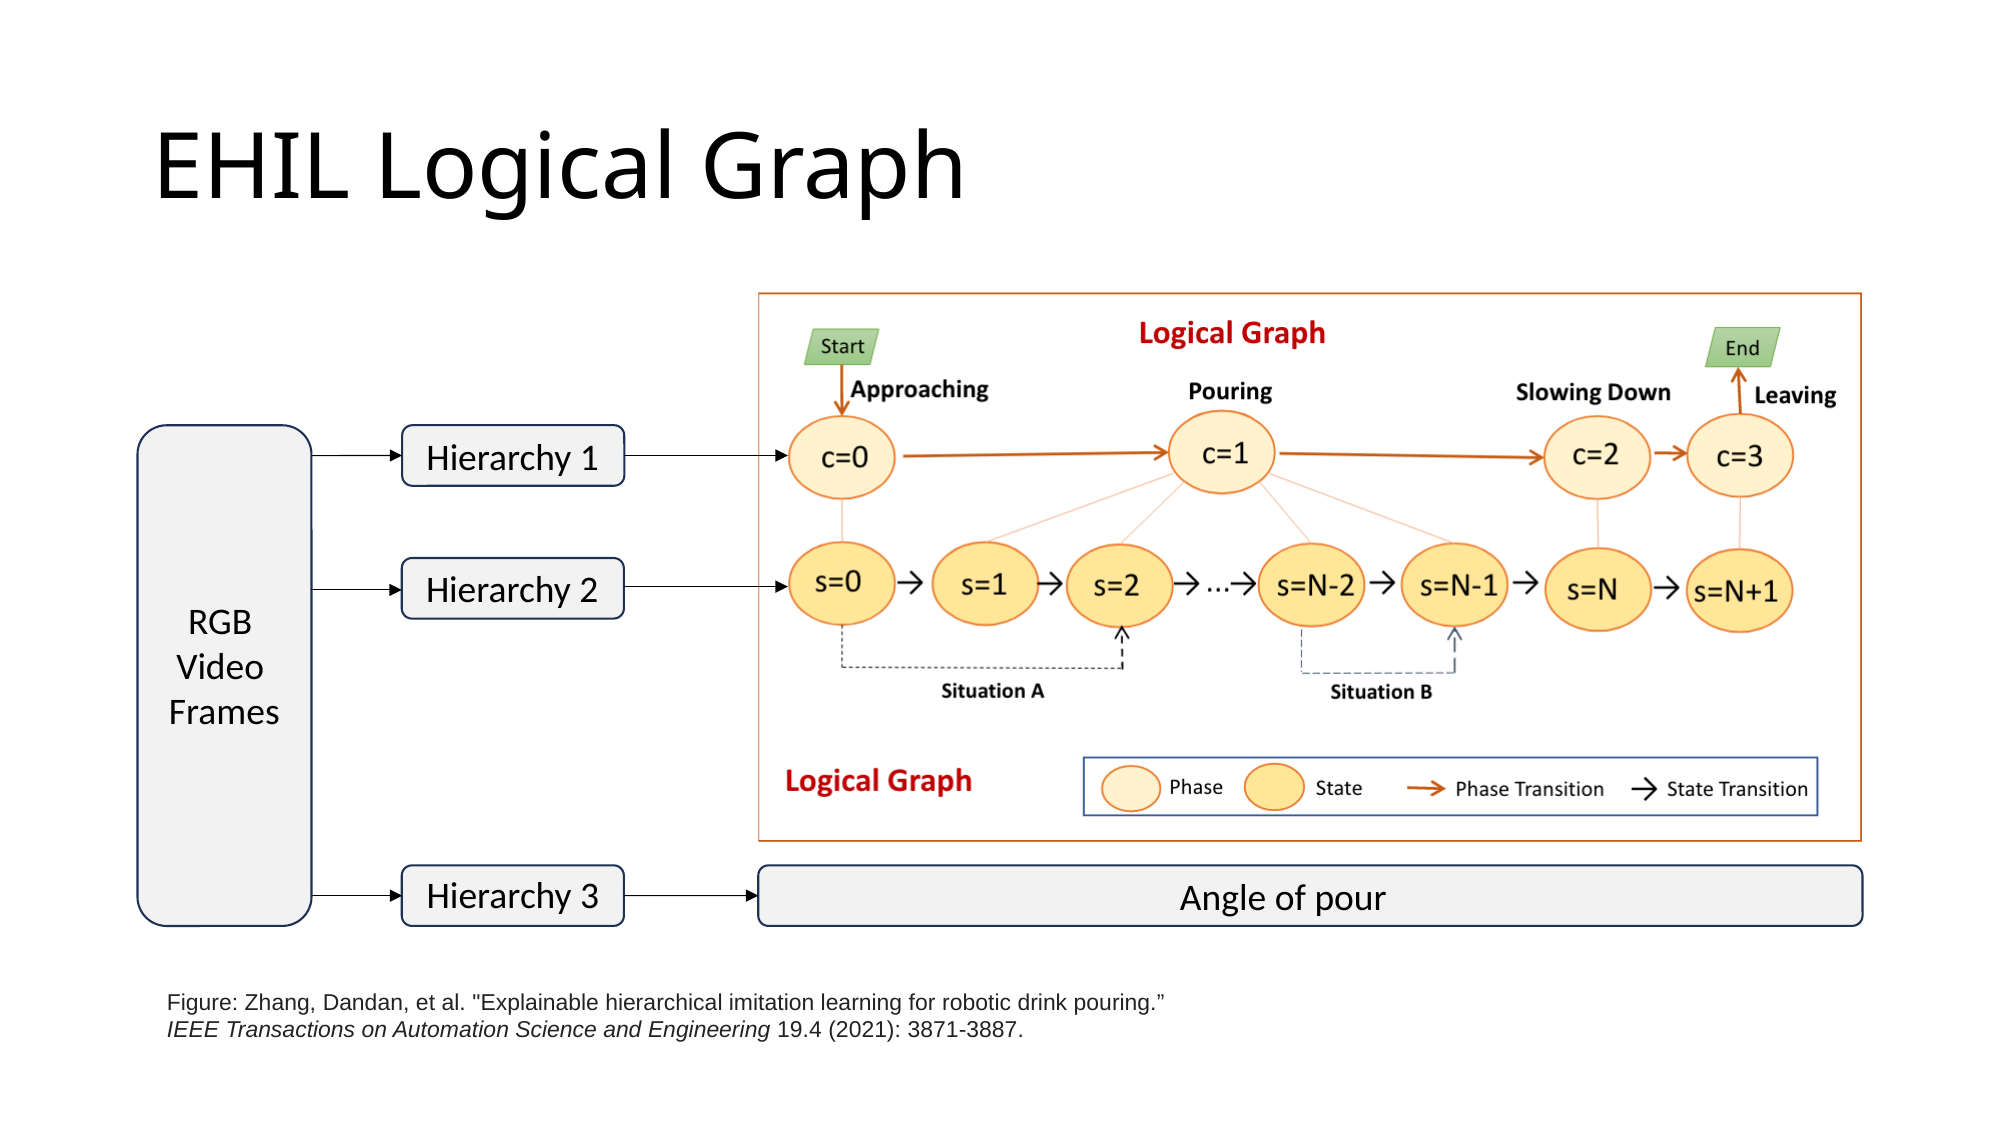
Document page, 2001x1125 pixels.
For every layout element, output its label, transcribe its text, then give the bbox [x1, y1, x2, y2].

title EHIL Logical Graph [137, 59, 1863, 278]
text_box [401, 424, 626, 487]
text_box Angle of pour [1165, 865, 1402, 926]
picture [758, 277, 1863, 854]
text_box RGB Video Frames [154, 589, 295, 740]
text_box Hierarchy 2 [411, 558, 614, 618]
text_box [136, 424, 313, 928]
text_box [757, 864, 1864, 927]
text_box Figure: Zhang, Dandan, et al. "Explainable hierarchical imitation learning for robotic drink pouring.” IEEE Transactions on Automation Science and Engineering 19.4 (2021): 3871-3887. [152, 979, 1181, 1050]
text_box [400, 864, 625, 927]
text_box Hierarchy 1 [411, 425, 614, 485]
text_box [400, 556, 625, 620]
text_box Hierarchy 3 [411, 863, 614, 924]
